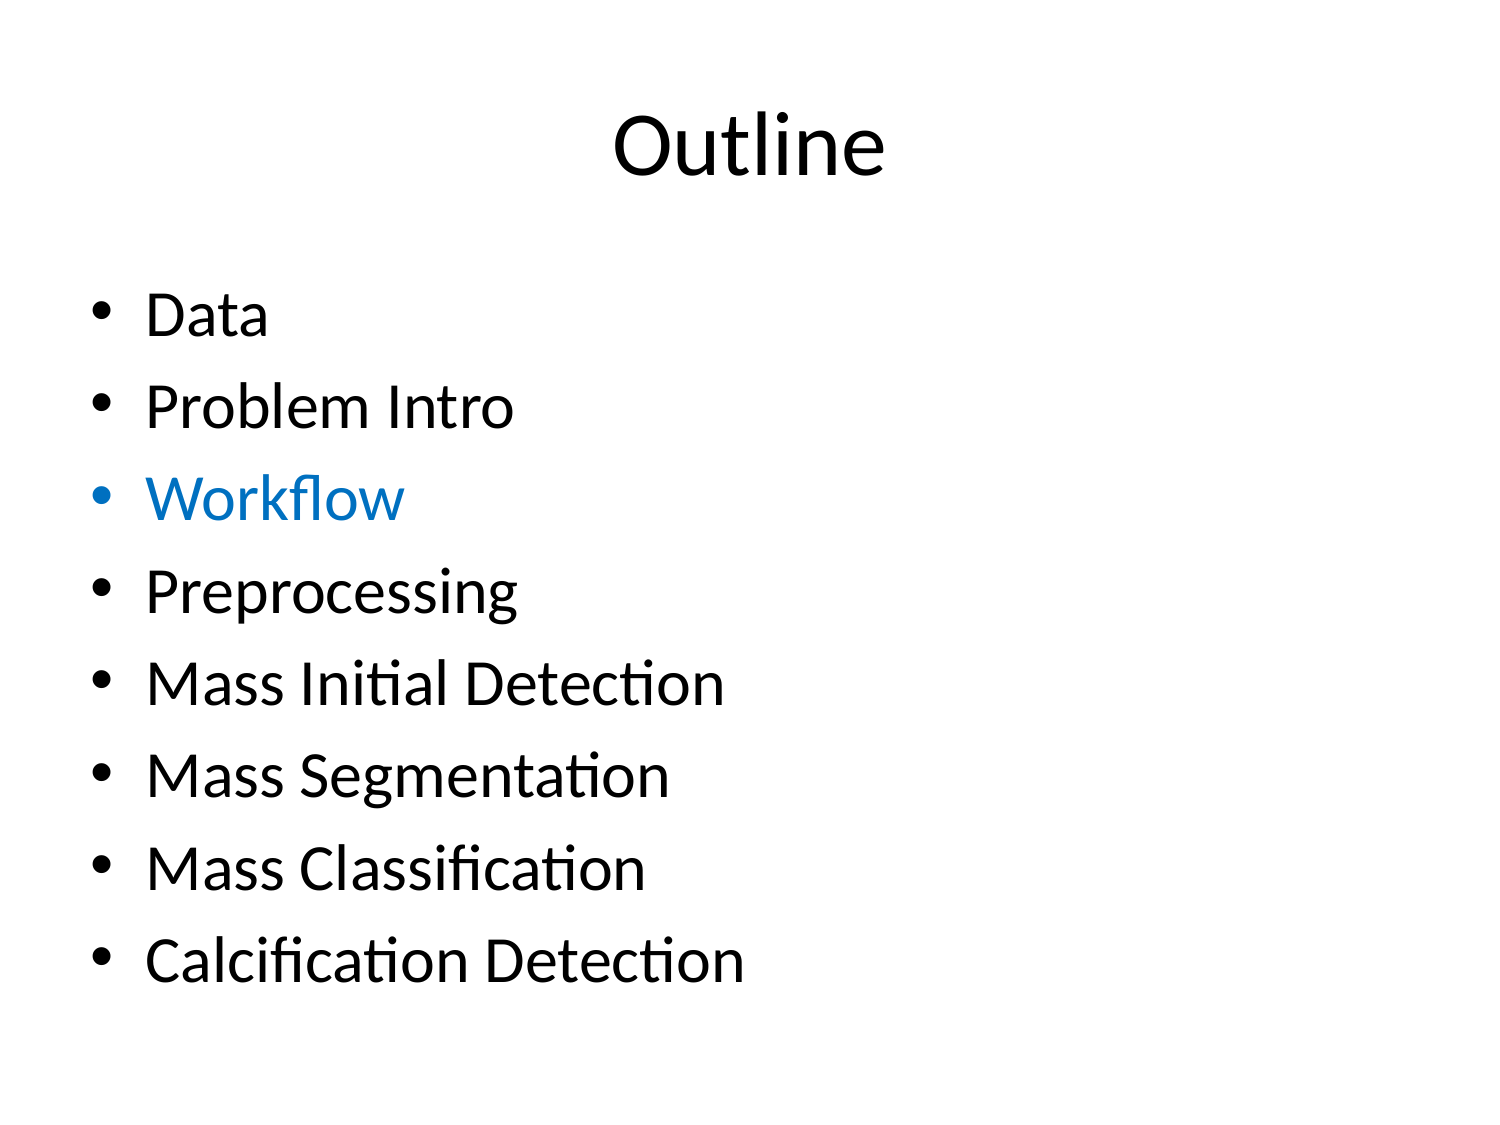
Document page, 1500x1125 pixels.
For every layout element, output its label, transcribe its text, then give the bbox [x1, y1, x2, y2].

title Outline [75, 45, 1425, 233]
list Data Problem Intro Workflow Preprocessing Mass Initial Detection Mass Segmentation Mass Classification Calcification Detection [75, 262, 1425, 1005]
